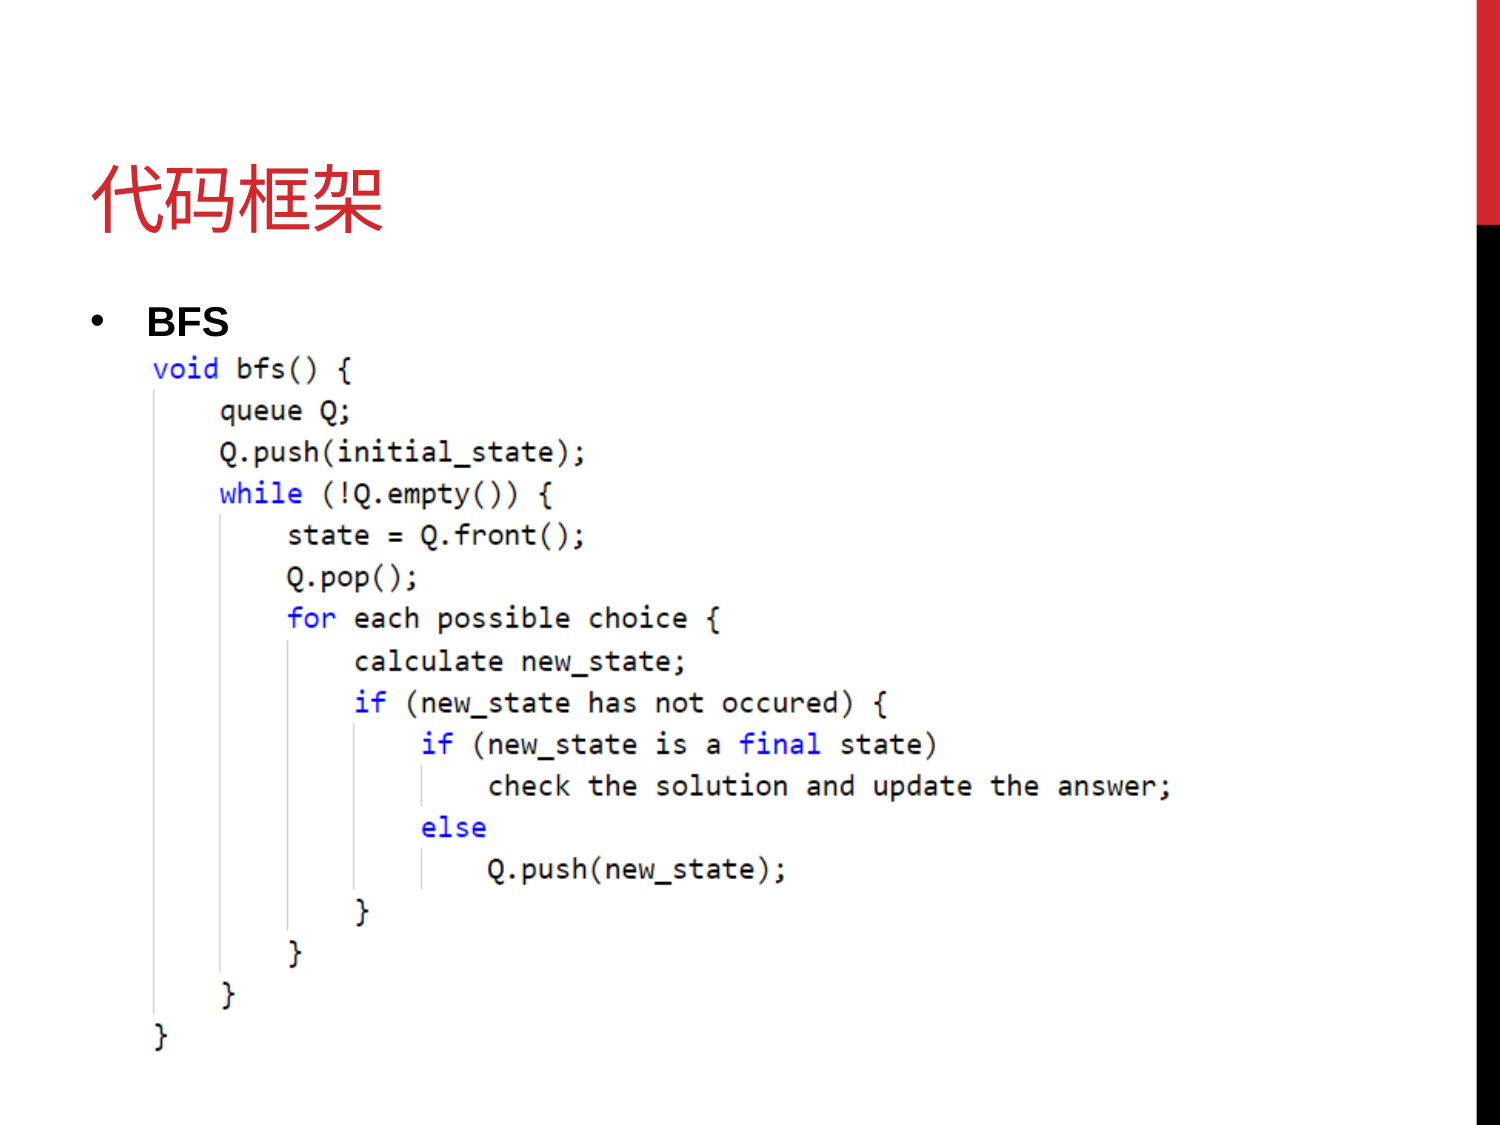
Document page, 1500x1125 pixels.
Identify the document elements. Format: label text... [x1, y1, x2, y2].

picture [146, 344, 1179, 1060]
list BFS [75, 287, 1325, 1005]
title 代码框架 [75, 25, 1025, 250]
